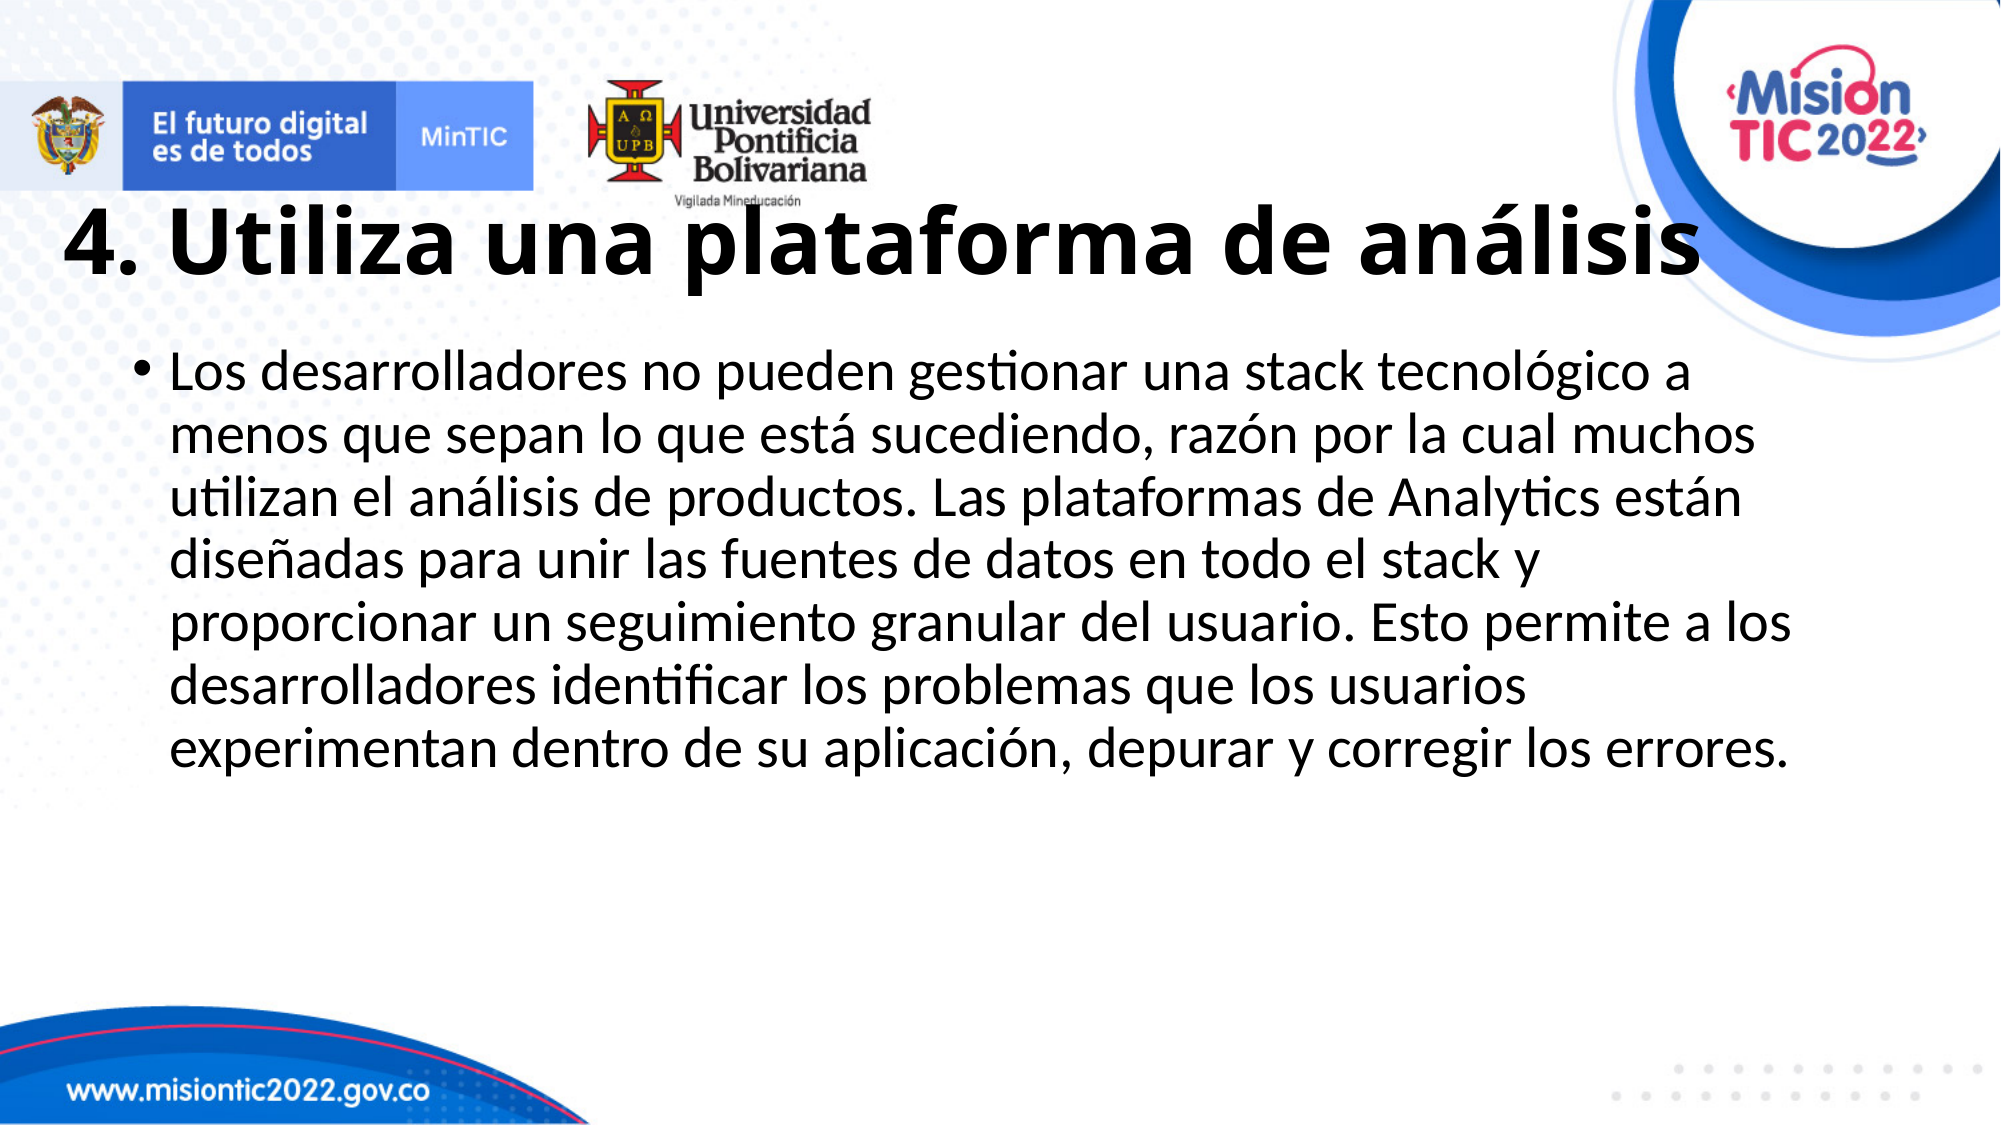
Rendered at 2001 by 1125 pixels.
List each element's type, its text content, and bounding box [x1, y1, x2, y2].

title 4. Utiliza una plataforma de análisis [48, 190, 1774, 409]
list Los desarrolladores no pueden gestionar una stack tecnológico a menos que sepan lo que está sucediendo, razón por la cual muchos utilizan el análisis de productos. Las plataformas de Analytics están diseñadas para unir las fuentes de datos en todo el stack y proporcionar un seguimiento granular del usuario. Esto permite a los desarrolladores identificar los problemas que los usuarios experimentan dentro de su aplicación, depurar y corregir los errores. [117, 332, 1843, 1047]
picture [0, 0, 2001, 1125]
